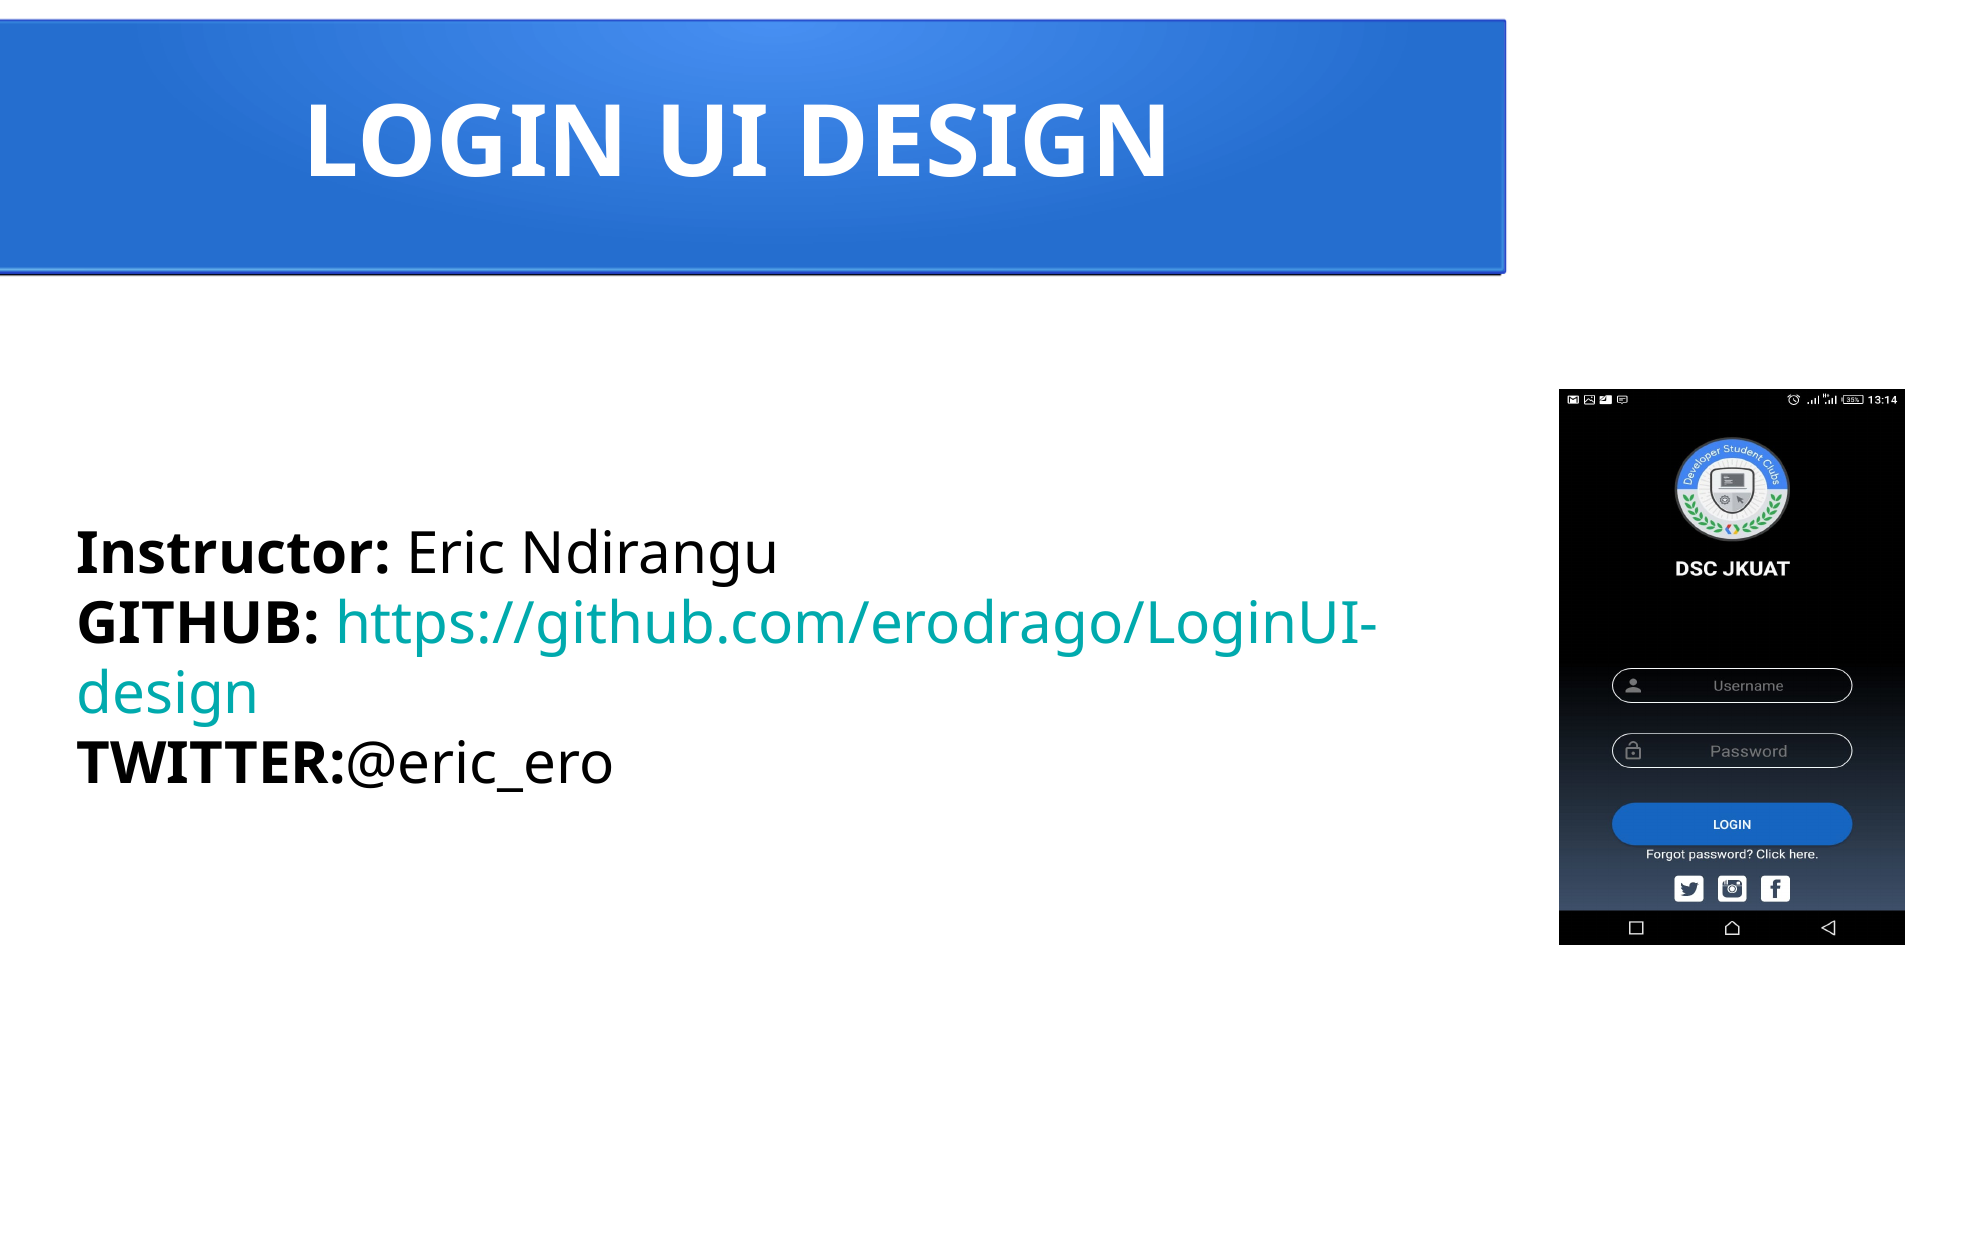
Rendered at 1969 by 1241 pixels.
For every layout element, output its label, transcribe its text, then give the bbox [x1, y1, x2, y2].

picture [0, 17, 1511, 282]
text_box Instructor: Eric Ndirangu GITHUB: https://github.com/erodrago/LoginUI-design TWITTER:@eric_ero [70, 507, 1477, 803]
text_box LOGIN UI DESIGN [94, 72, 1382, 201]
picture [1558, 389, 1906, 945]
